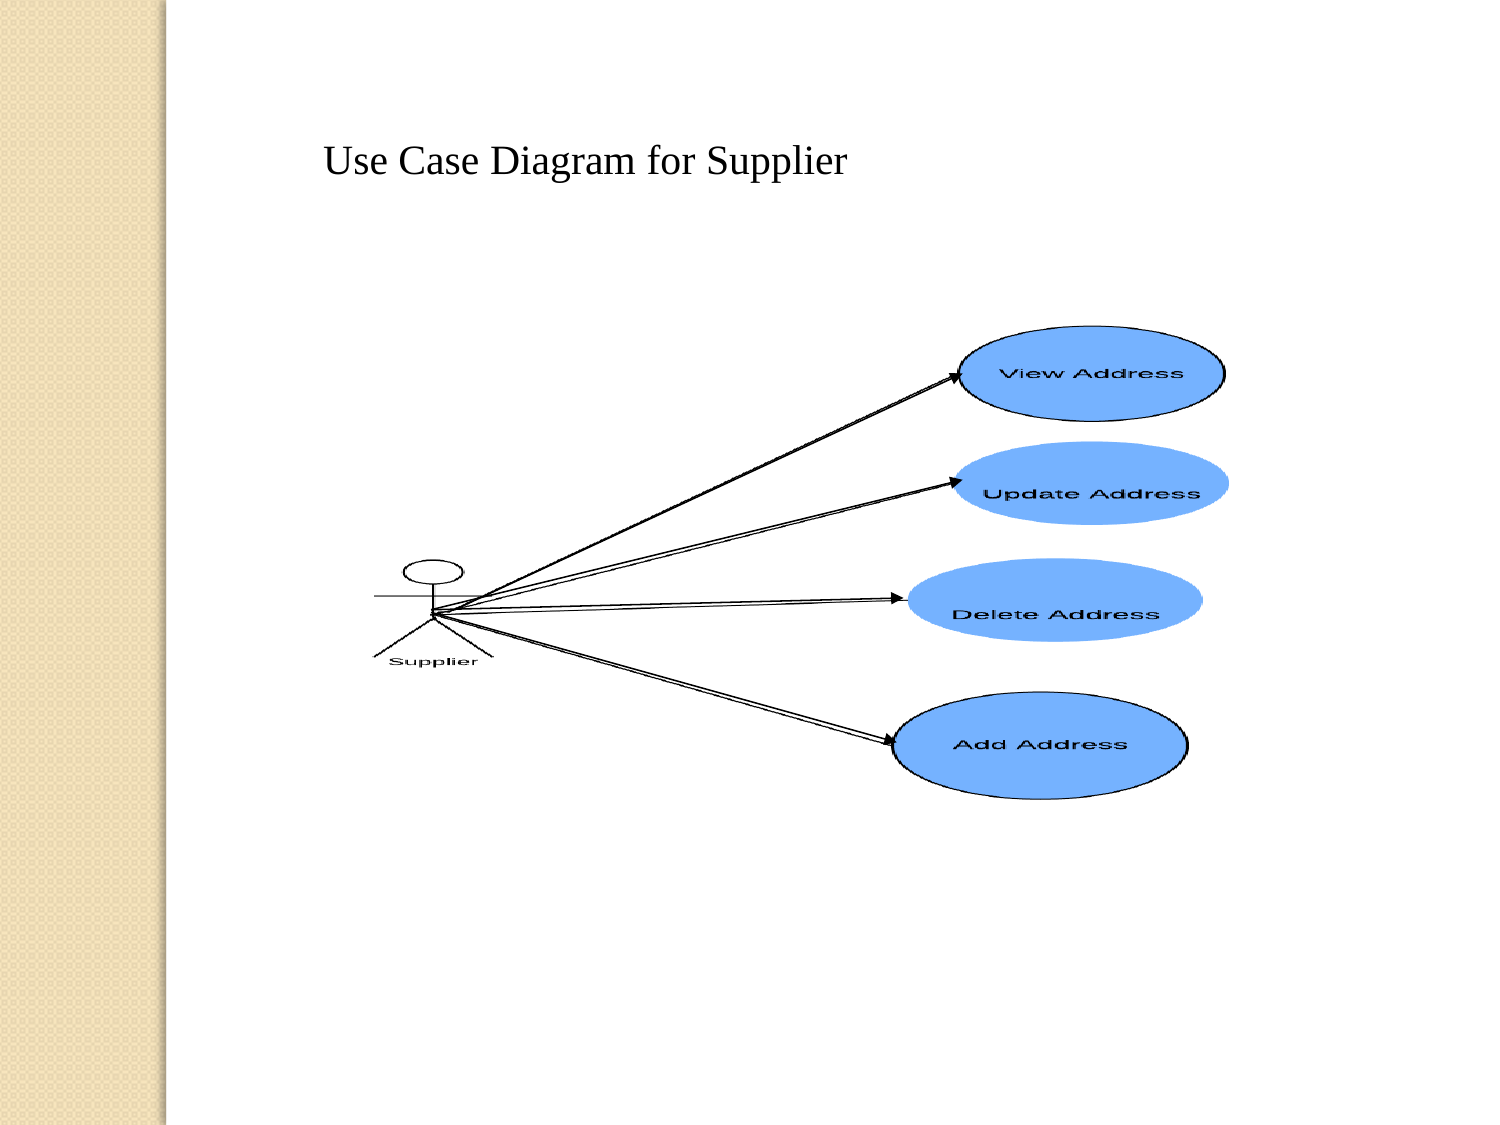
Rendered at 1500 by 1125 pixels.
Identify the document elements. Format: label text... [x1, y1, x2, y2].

picture [300, 290, 1304, 835]
text_box Use Case Diagram for Supplier [230, 125, 942, 191]
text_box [430, 612, 898, 743]
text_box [454, 373, 963, 477]
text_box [430, 597, 904, 610]
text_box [430, 479, 963, 610]
